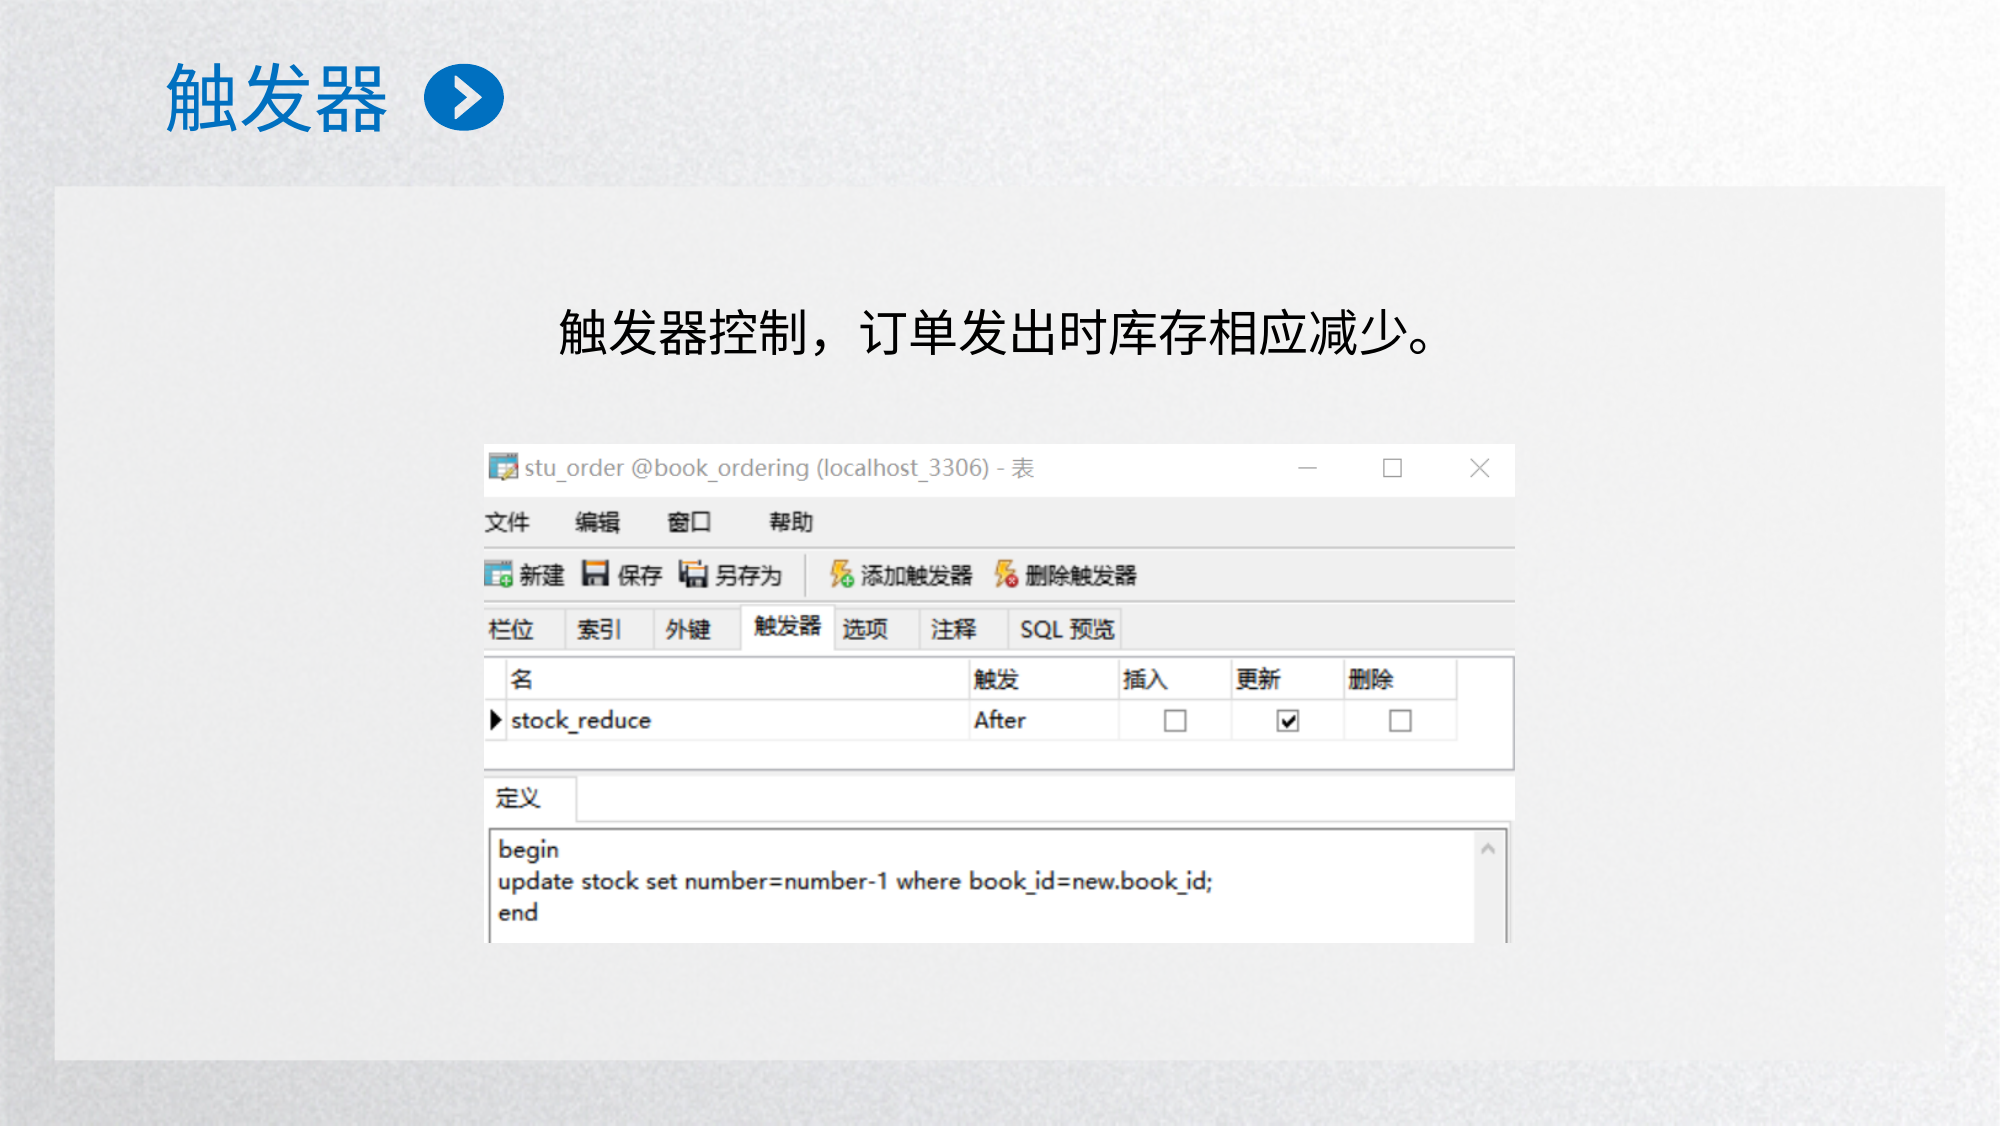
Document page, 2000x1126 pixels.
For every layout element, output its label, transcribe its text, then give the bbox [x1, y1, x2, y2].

picture [0, 0, 2000, 1126]
text_box 触发器控制，订单发出时库存相应减少。 [544, 294, 1456, 370]
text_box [29, 44, 525, 151]
text_box [54, 186, 1945, 1061]
